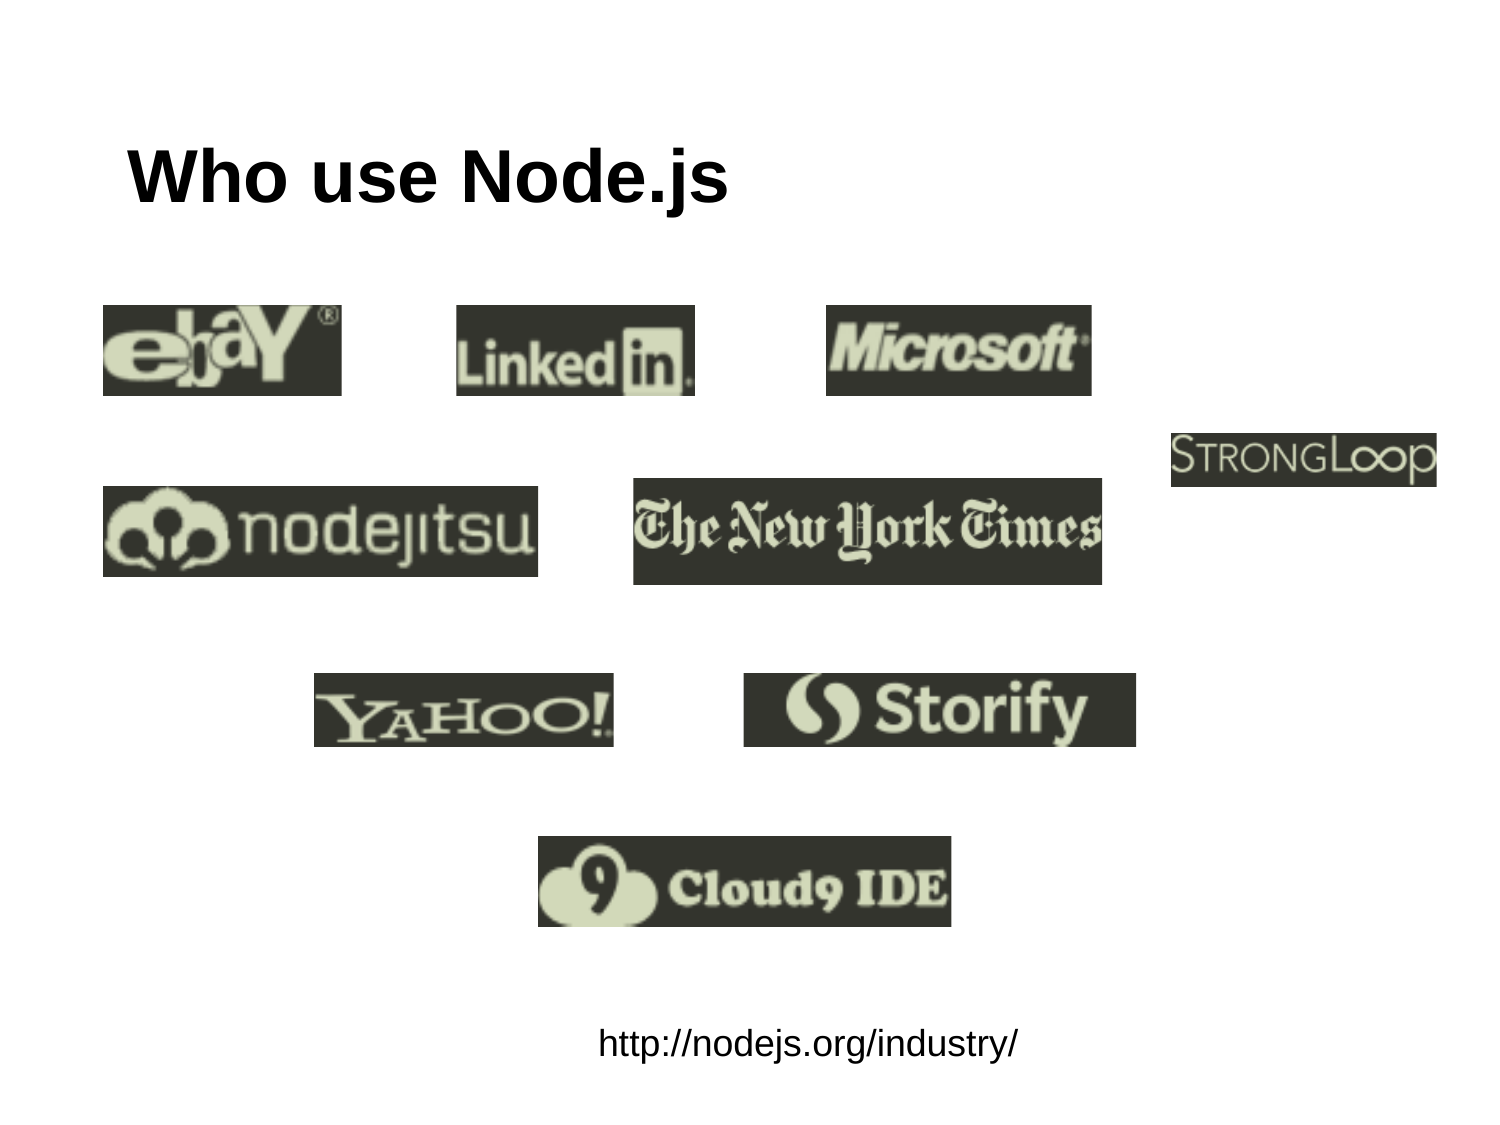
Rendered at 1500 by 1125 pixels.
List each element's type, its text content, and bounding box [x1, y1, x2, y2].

text_box [456, 305, 695, 396]
text_box [314, 673, 614, 747]
text_box [826, 305, 1092, 396]
text_box [103, 486, 539, 577]
text_box [538, 836, 952, 927]
text_box [743, 673, 1137, 747]
text_box http://nodejs.org/industry/ [445, 1004, 1172, 1078]
text_box [103, 305, 342, 396]
title Who use Node.js [75, 45, 1425, 233]
text_box [1171, 433, 1437, 487]
text_box [633, 478, 1103, 585]
